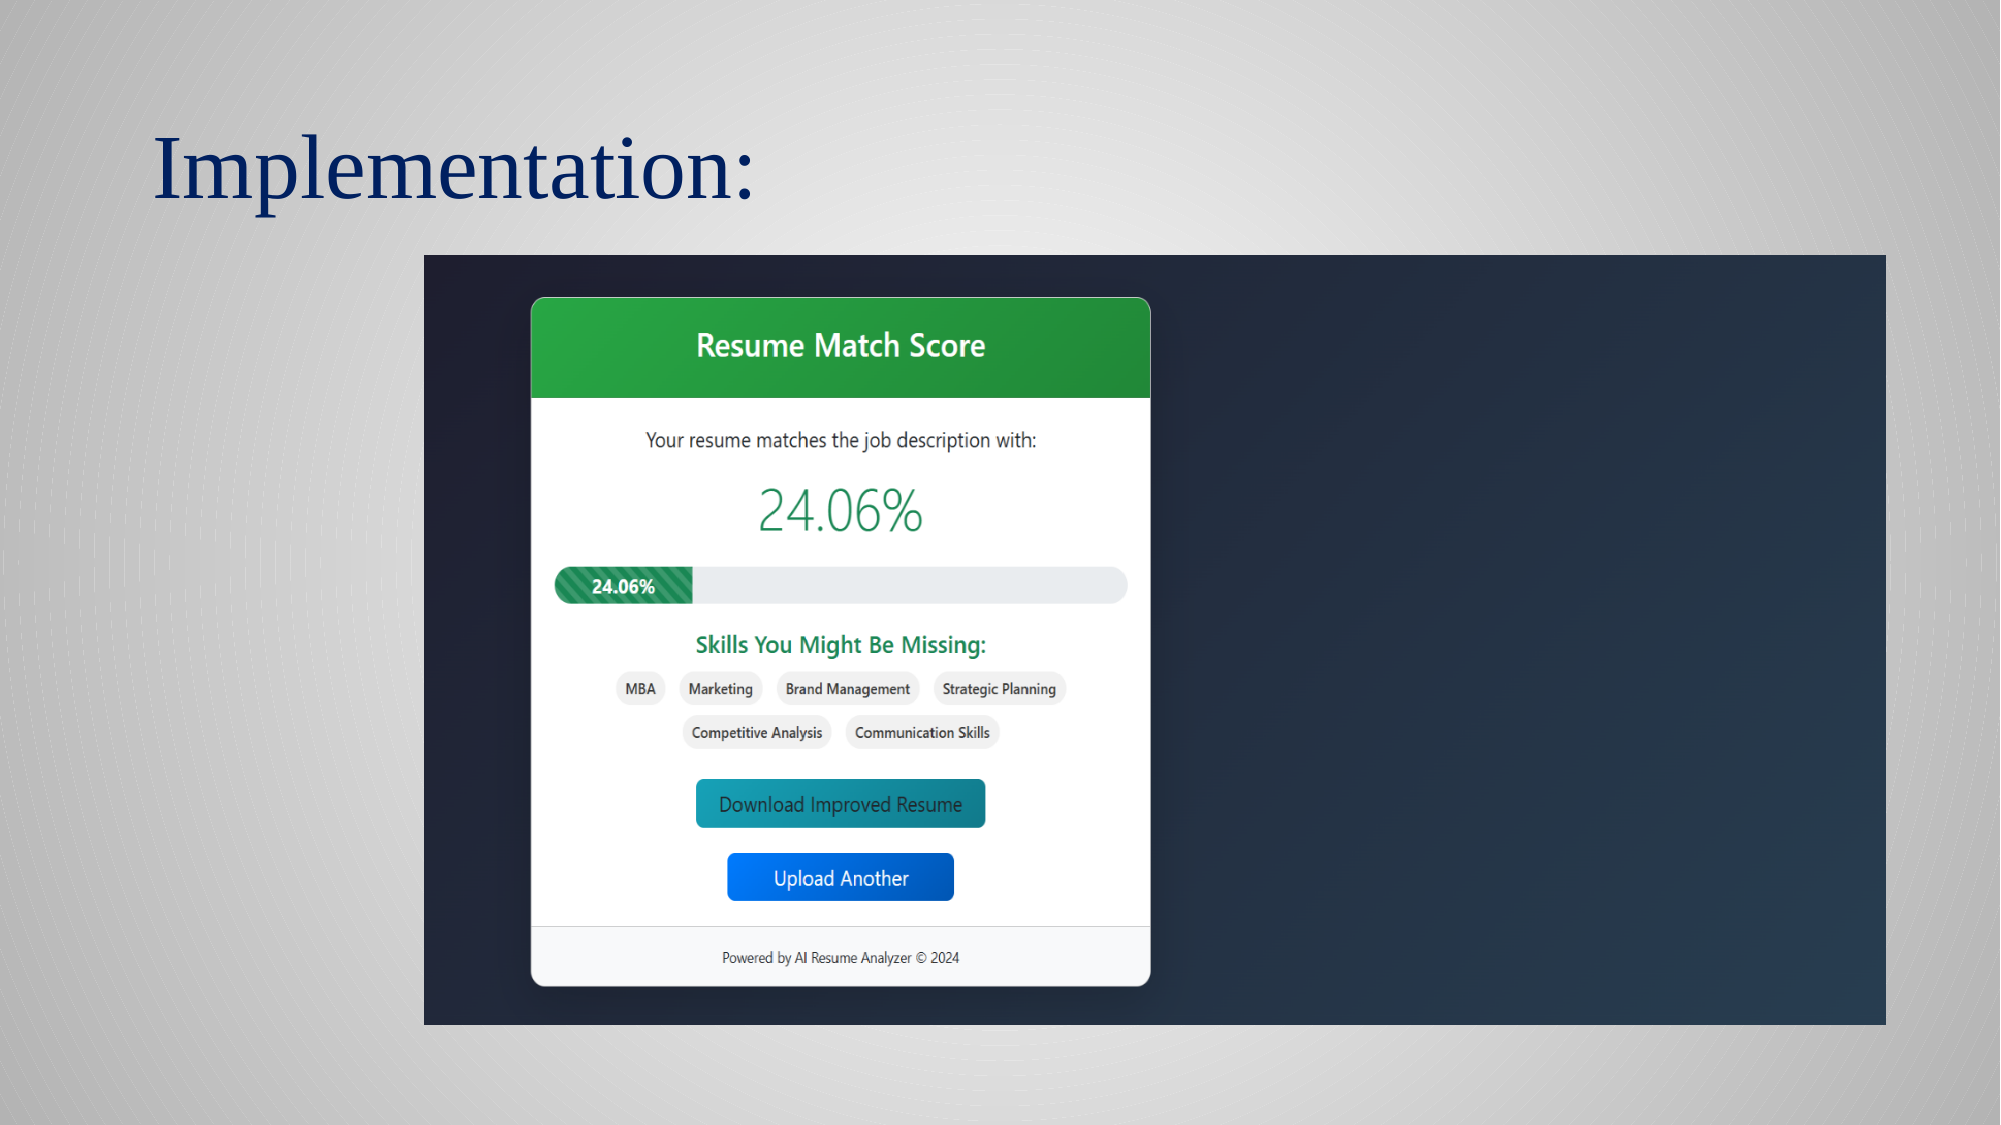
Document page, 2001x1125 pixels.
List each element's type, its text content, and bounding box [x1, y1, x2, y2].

title Implementation: [137, 59, 1863, 278]
picture [424, 255, 1886, 1025]
